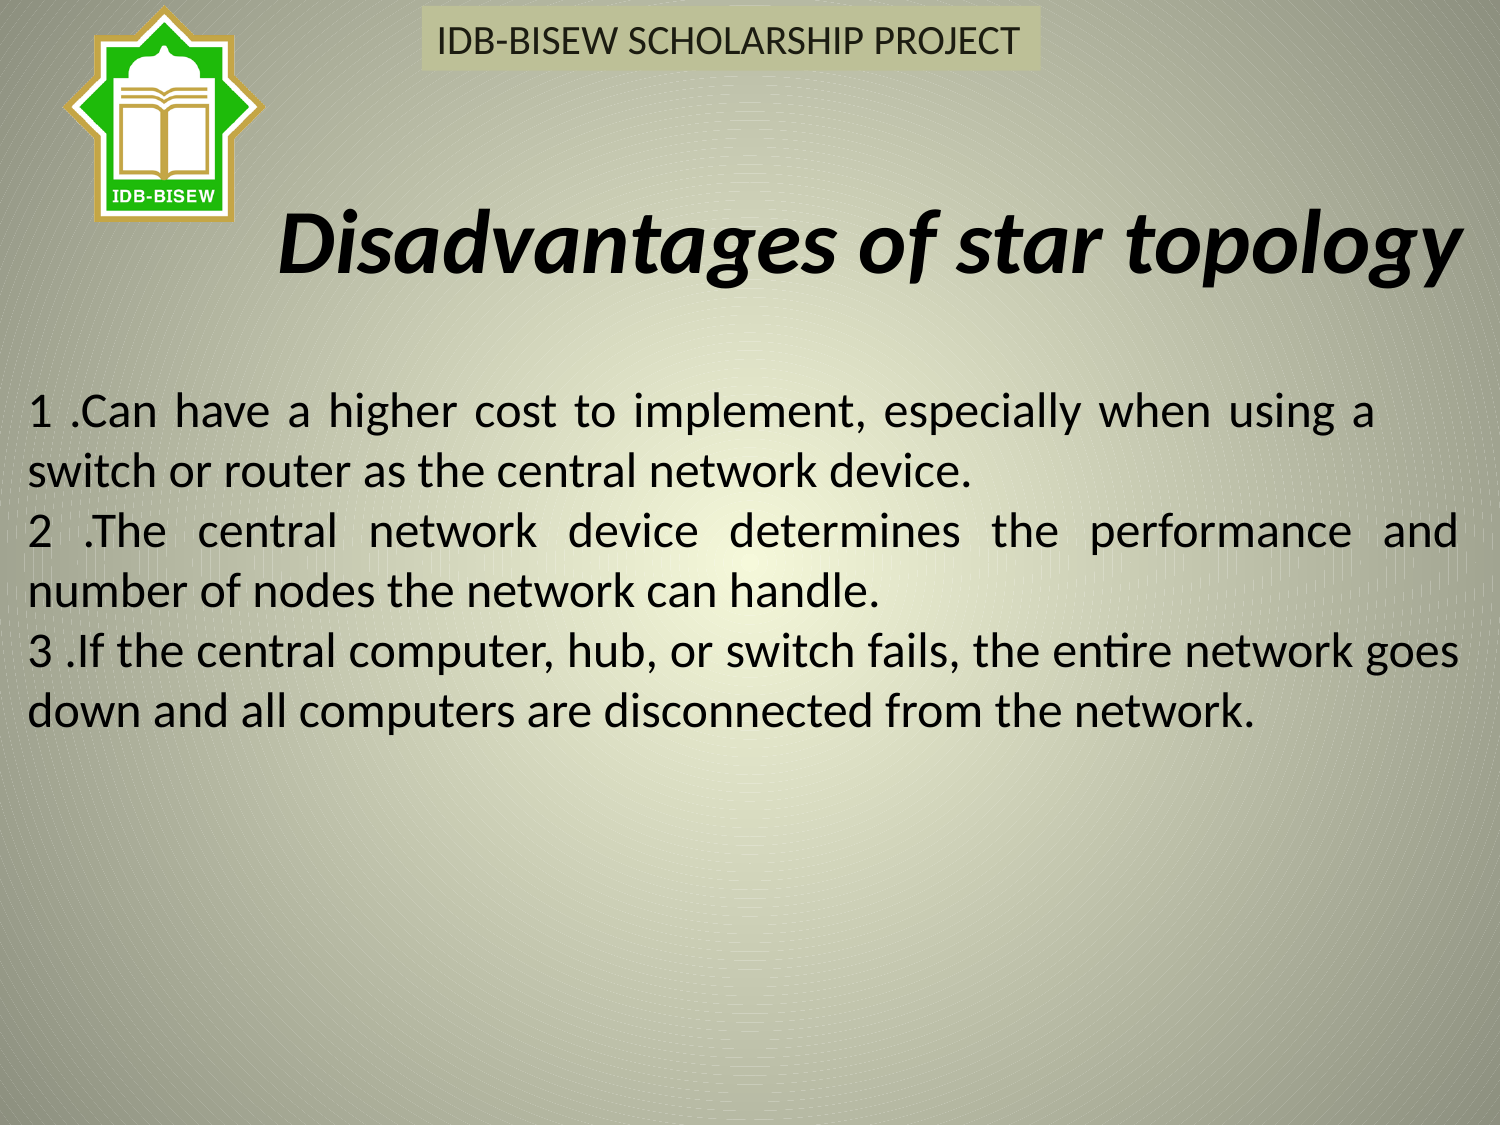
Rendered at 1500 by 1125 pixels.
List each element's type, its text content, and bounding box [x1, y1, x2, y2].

text_box Disadvantages of star topology [262, 174, 1500, 300]
text_box 1 .Can have a higher cost to implement, especially when using a switch or router as the central network device. 2 .The central network device determines the performance and number of nodes the network can handle. 3 .If the central computer, hub, or switch fails, the entire network goes down and all computers are disconnected from the network. [12, 324, 1475, 805]
picture [62, 5, 266, 222]
